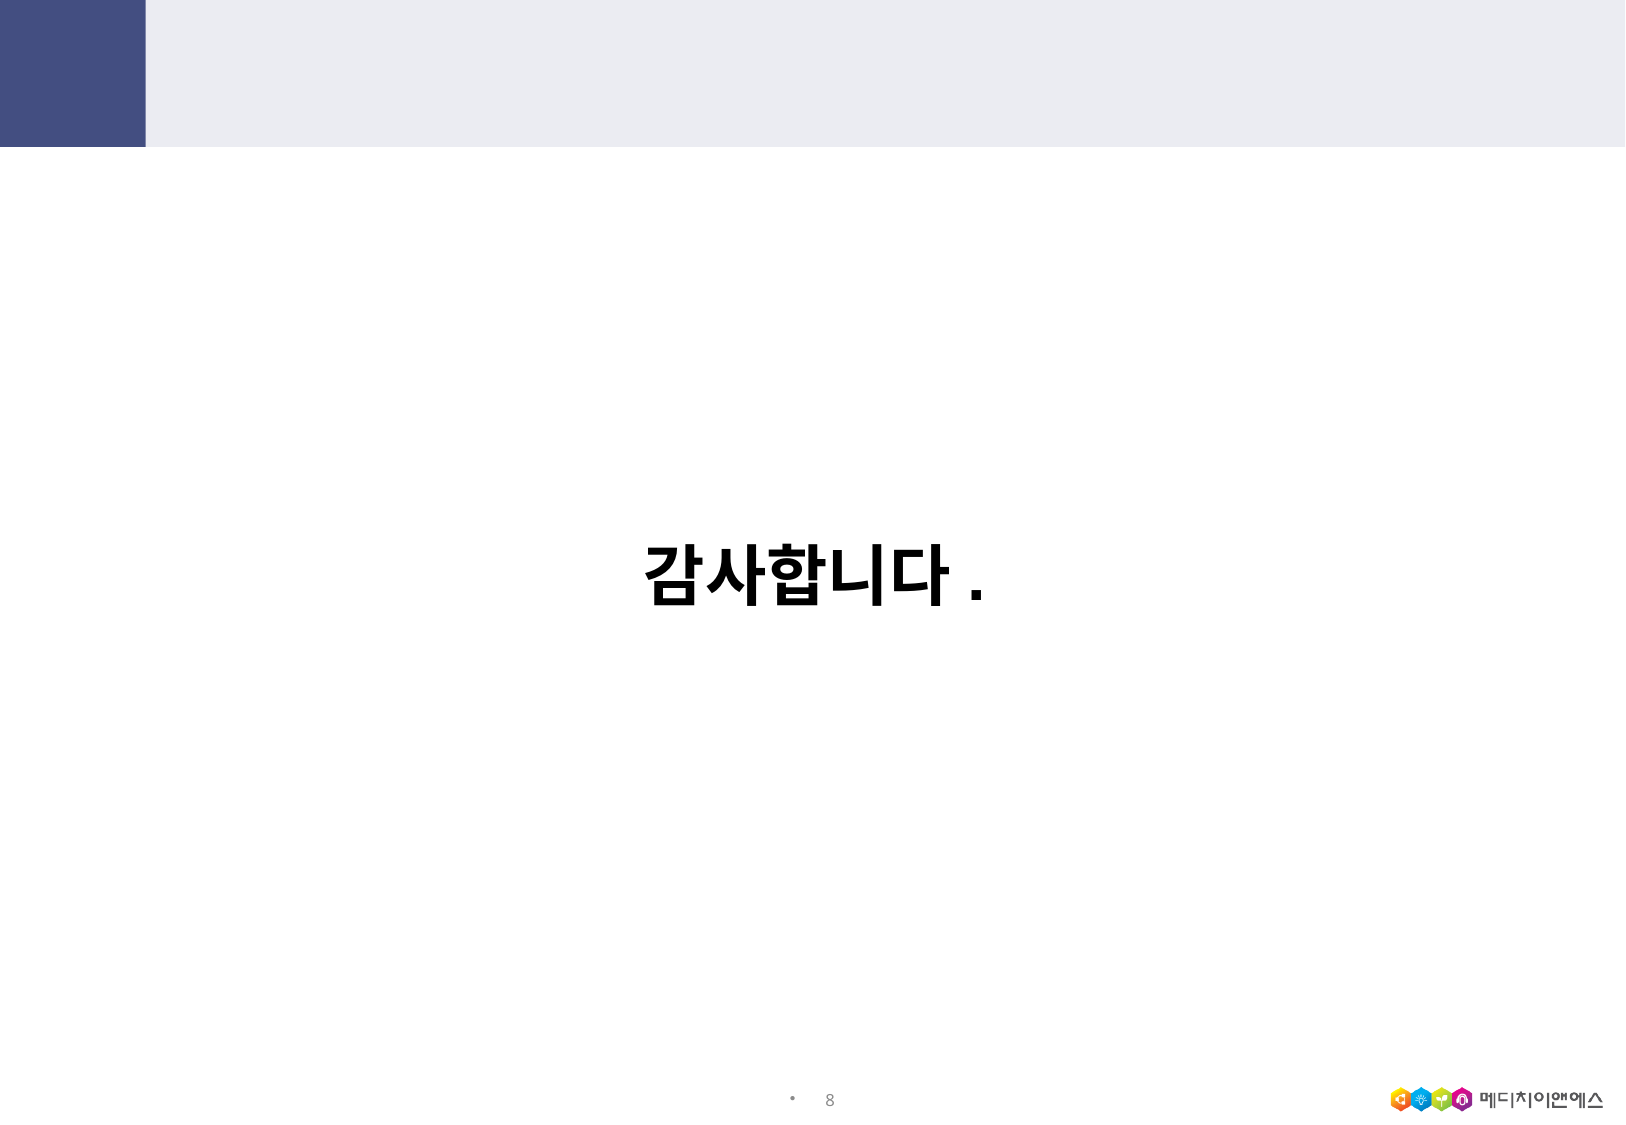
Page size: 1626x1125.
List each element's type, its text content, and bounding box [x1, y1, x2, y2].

picture [1387, 1076, 1613, 1121]
text_box 감사합니다. [628, 510, 1001, 622]
slide_number 7 [629, 1083, 996, 1114]
